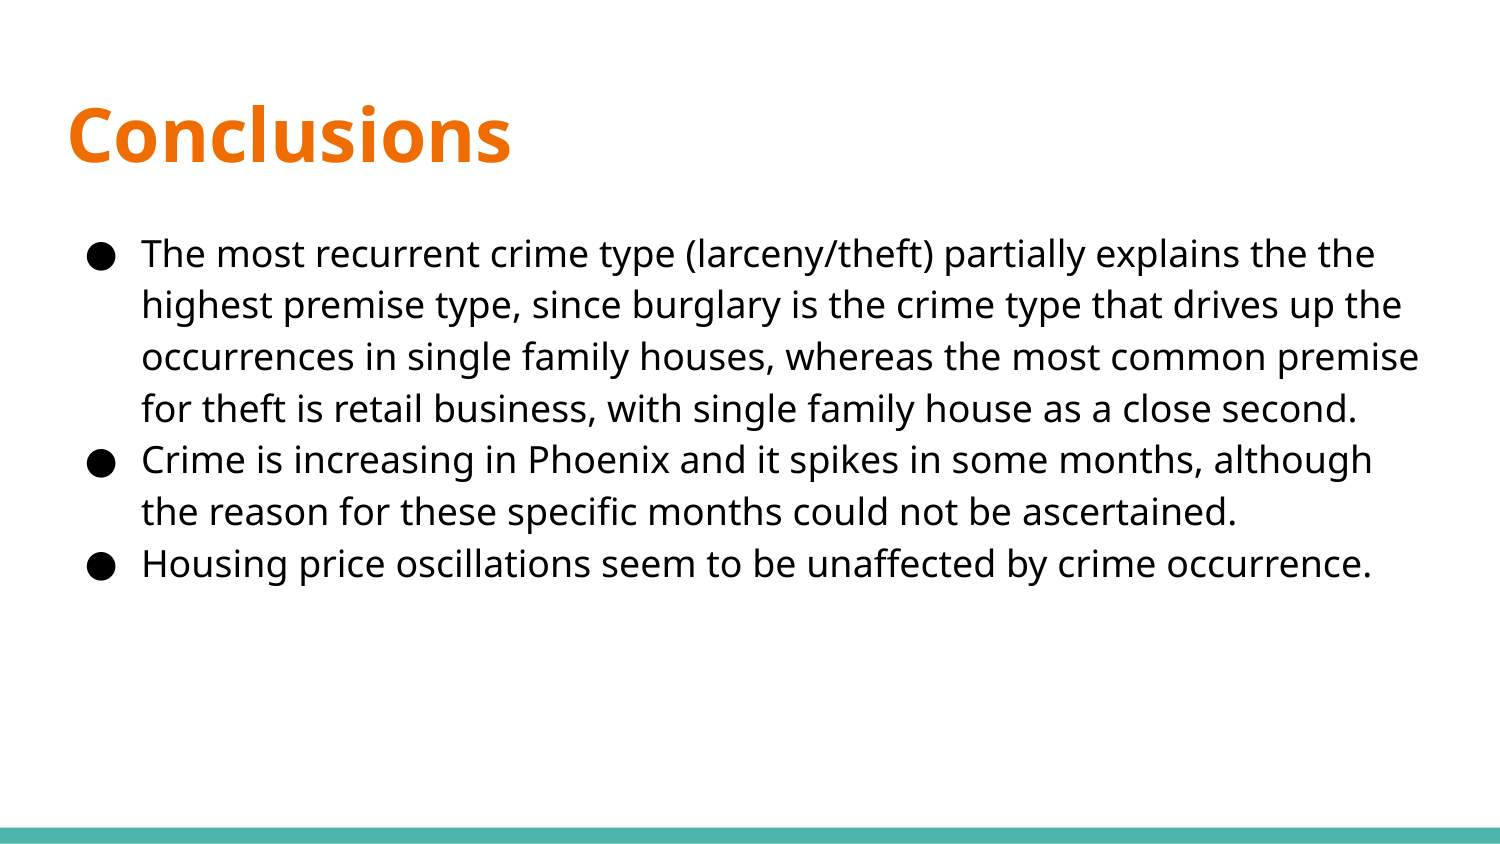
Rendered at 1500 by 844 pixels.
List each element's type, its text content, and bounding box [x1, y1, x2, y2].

list The most recurrent crime type (larceny/theft) partially explains the the highest premise type, since burglary is the crime type that drives up the occurrences in single family houses, whereas the most common premise for theft is retail business, with single family house as a close second. Crime is increasing in Phoenix and it spikes in some months, although the reason for these specific months could not be ascertained. Housing price oscillations seem to be unaffected by crime occurrence. [51, 207, 1449, 750]
title Conclusions [51, 72, 1449, 189]
